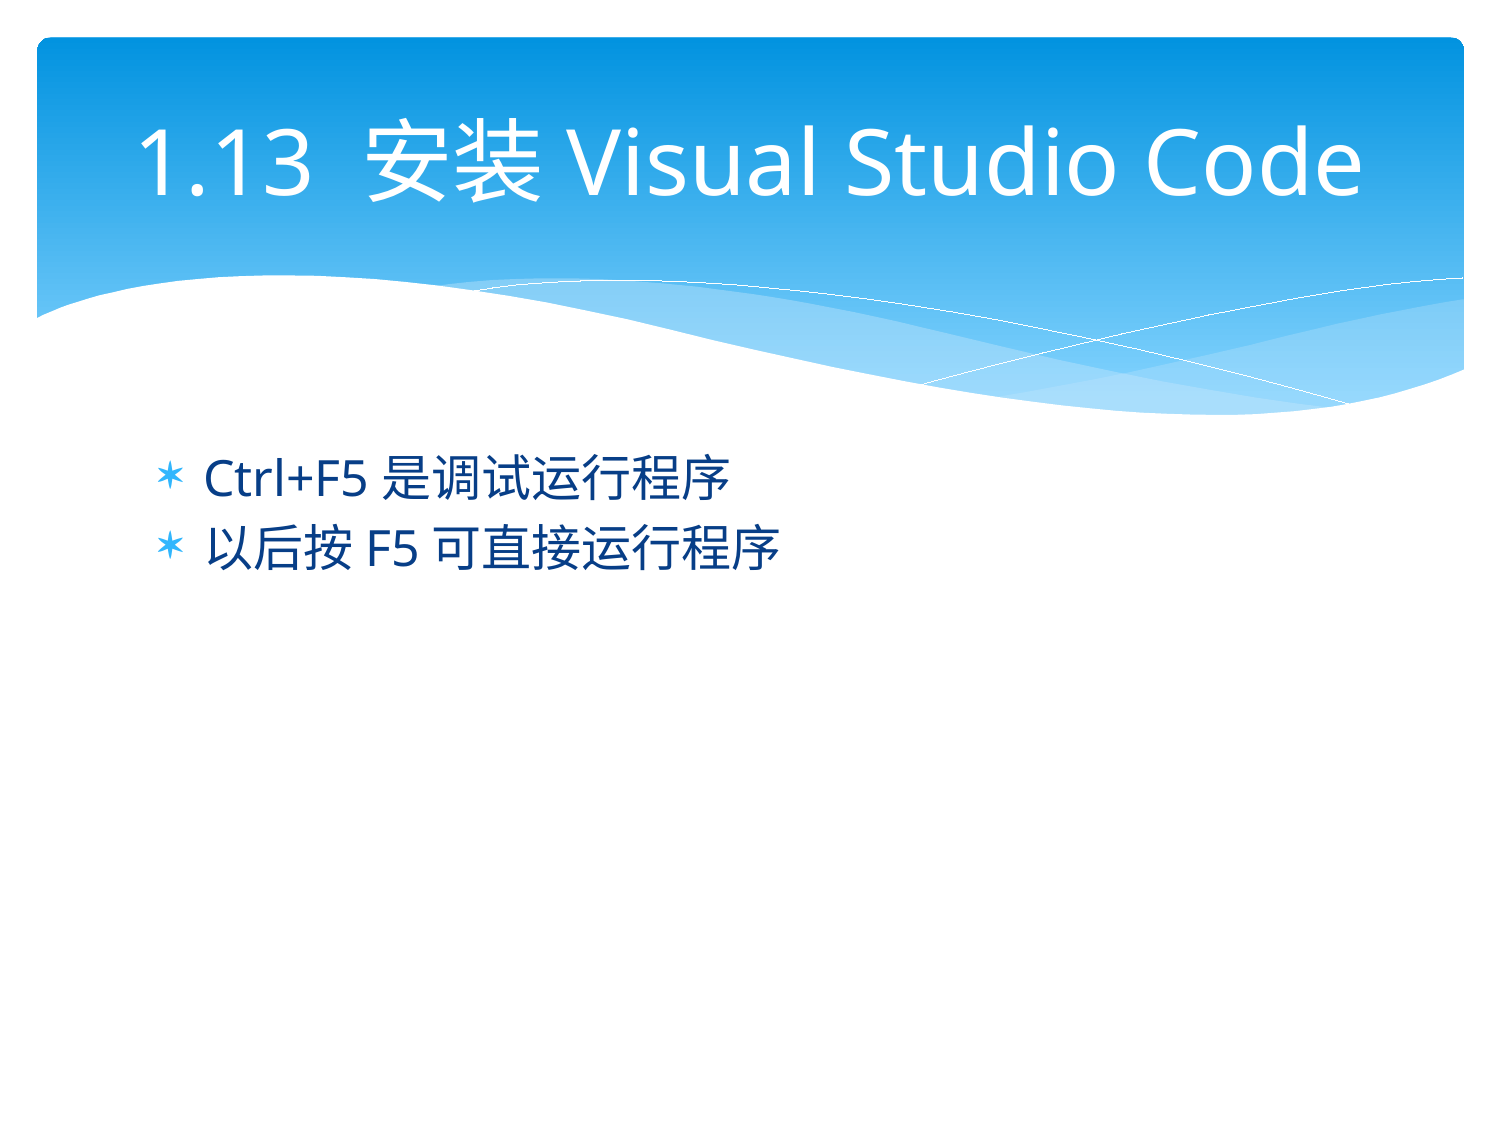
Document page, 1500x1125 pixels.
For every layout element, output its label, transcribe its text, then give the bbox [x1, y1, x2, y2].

title 1.13 安装Visual Studio Code [75, 55, 1425, 261]
list Ctrl+F5是调试运行程序 以后按F5可直接运行程序 [143, 438, 1359, 1005]
